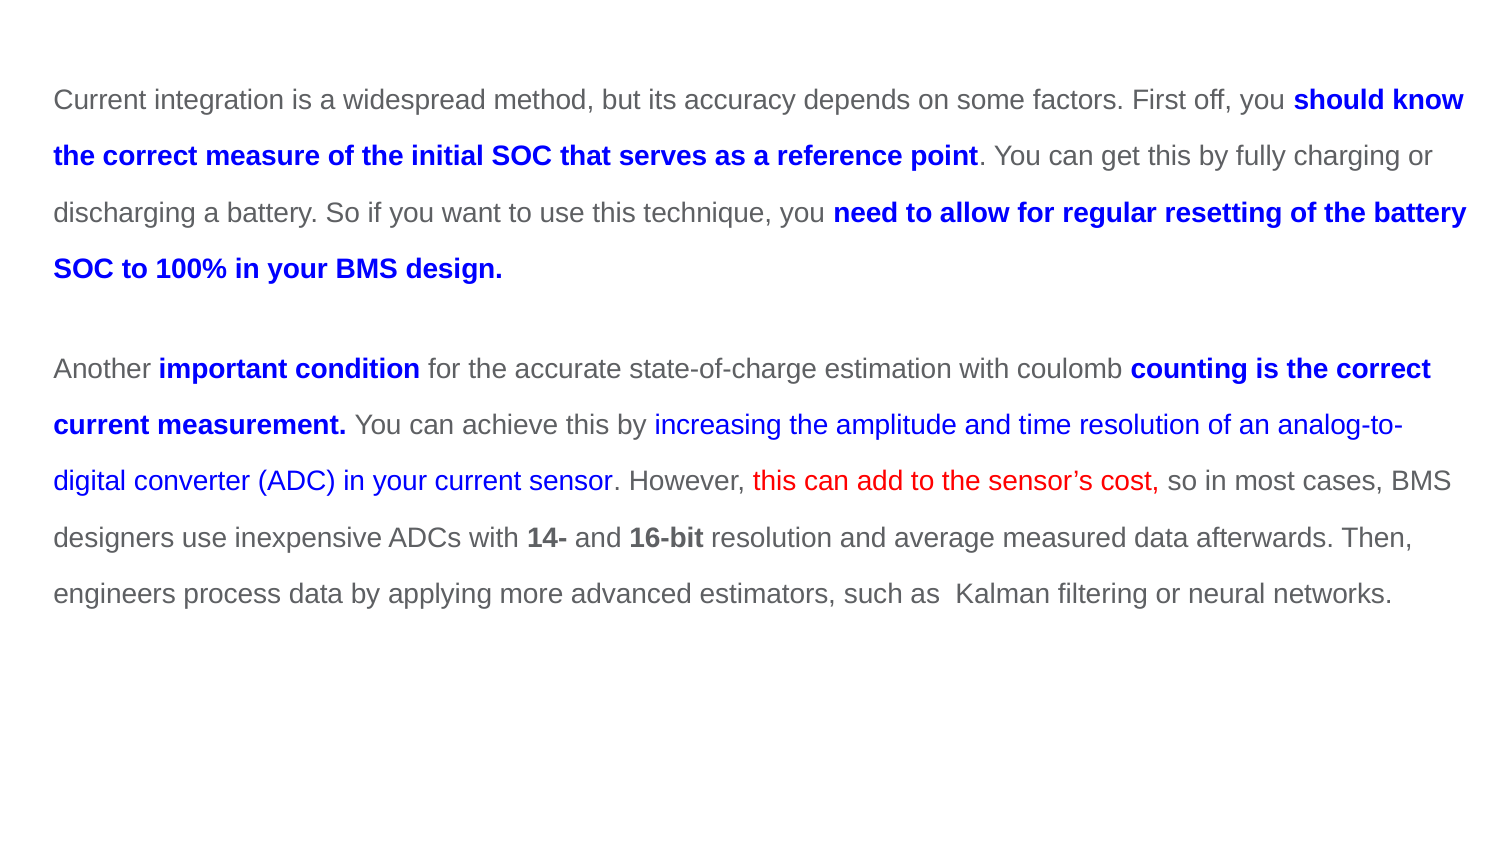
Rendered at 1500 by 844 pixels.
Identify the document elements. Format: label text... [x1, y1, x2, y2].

text_box Current integration is a widespread method, but its accuracy depends on some factors. First off, you should know the correct measure of the initial SOC that serves as a reference point. You can get this by fully charging or discharging a battery. So if you want to use this technique, you need to allow for regular resetting of the battery SOC to 100% in your BMS design. Another important condition for the accurate state-of-charge estimation with coulomb counting is the correct current measurement. You can achieve this by increasing the amplitude and time resolution of an analog-to-digital converter (ADC) in your current sensor. However, this can add to the sensor’s cost, so in most cases, BMS designers use inexpensive ADCs with 14- and 16-bit resolution and average measured data afterwards. Then, engineers process data by applying more advanced estimators, such as Kalman filtering or neural networks. [38, 43, 1484, 743]
